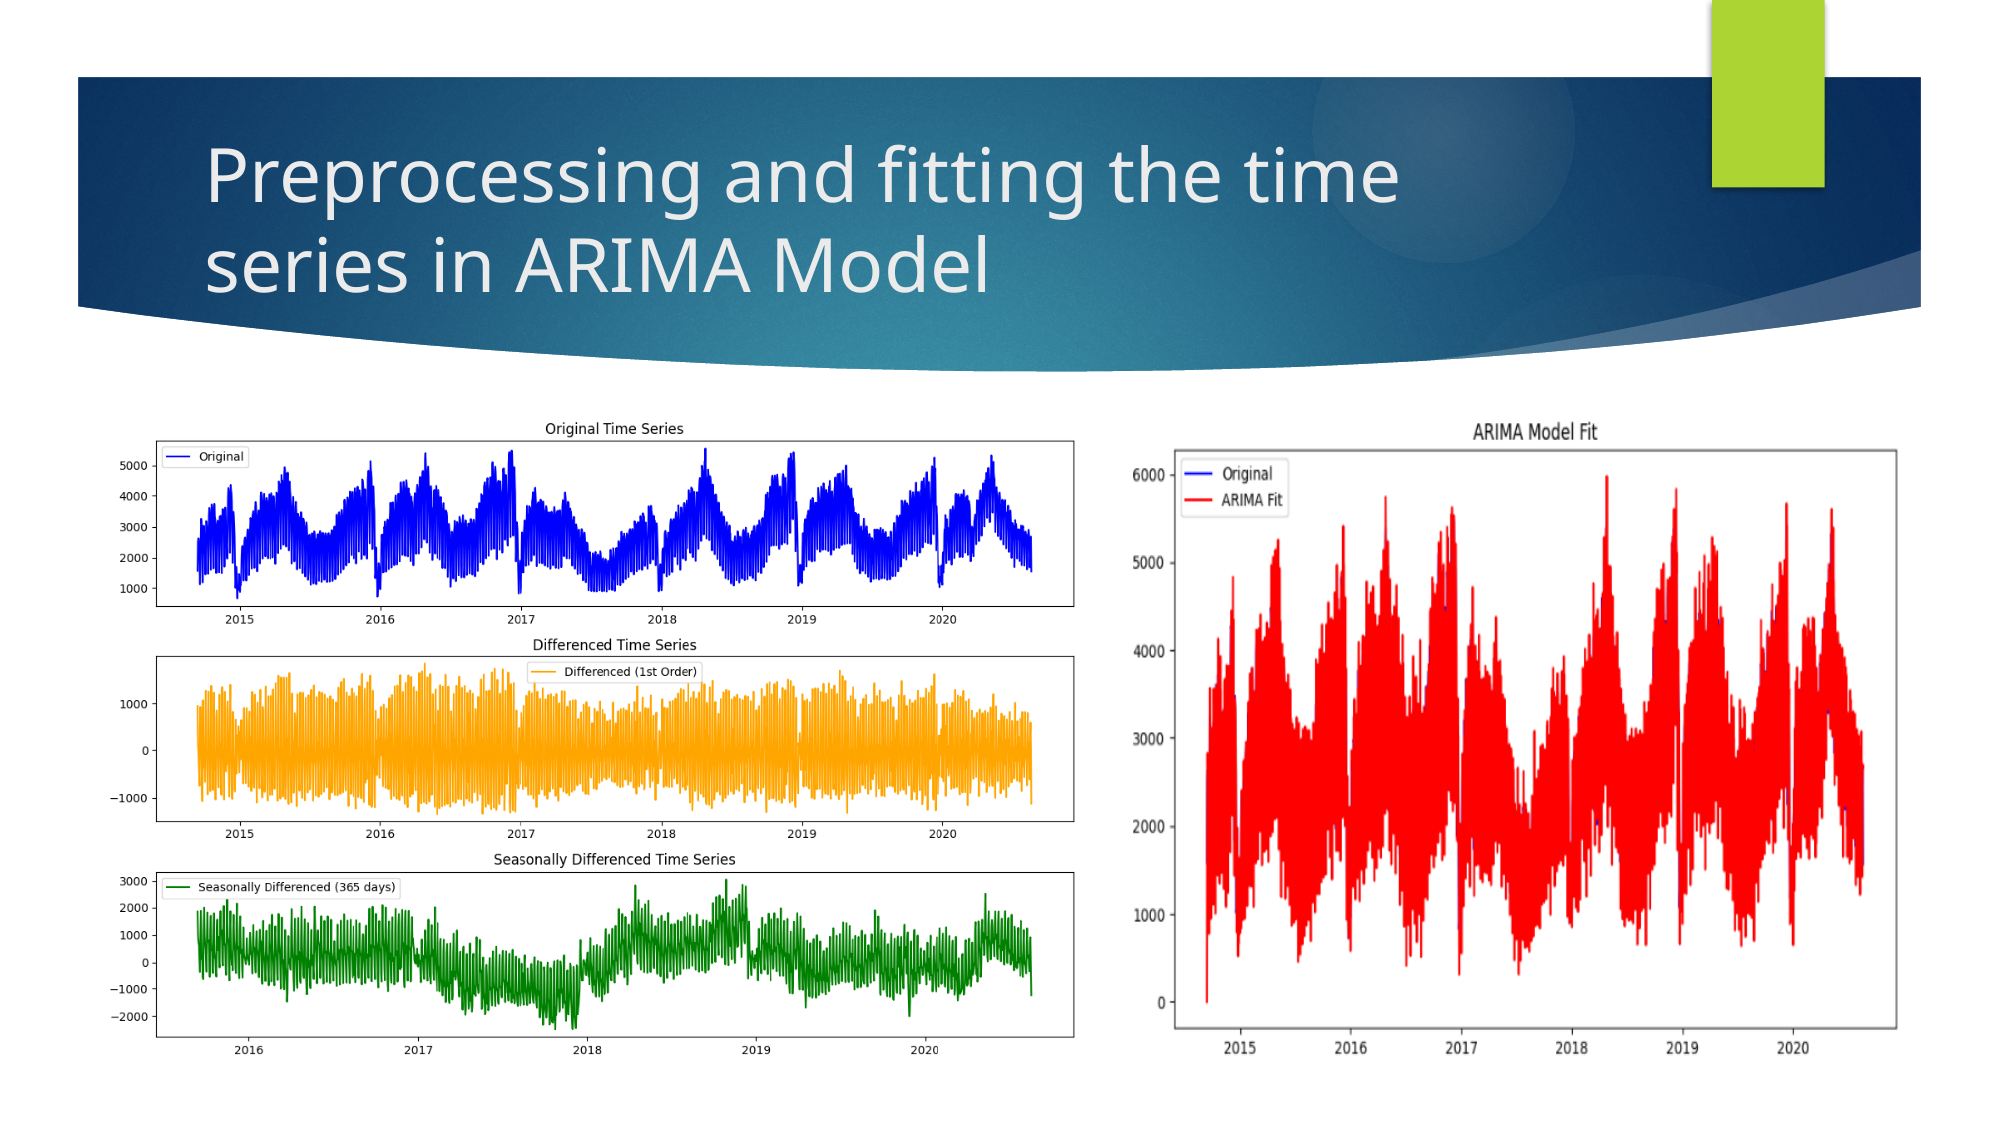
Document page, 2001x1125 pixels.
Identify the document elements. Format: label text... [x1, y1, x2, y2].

title Preprocessing and fitting the time series in ARIMA Model [189, 159, 1627, 276]
picture [104, 409, 1957, 1063]
